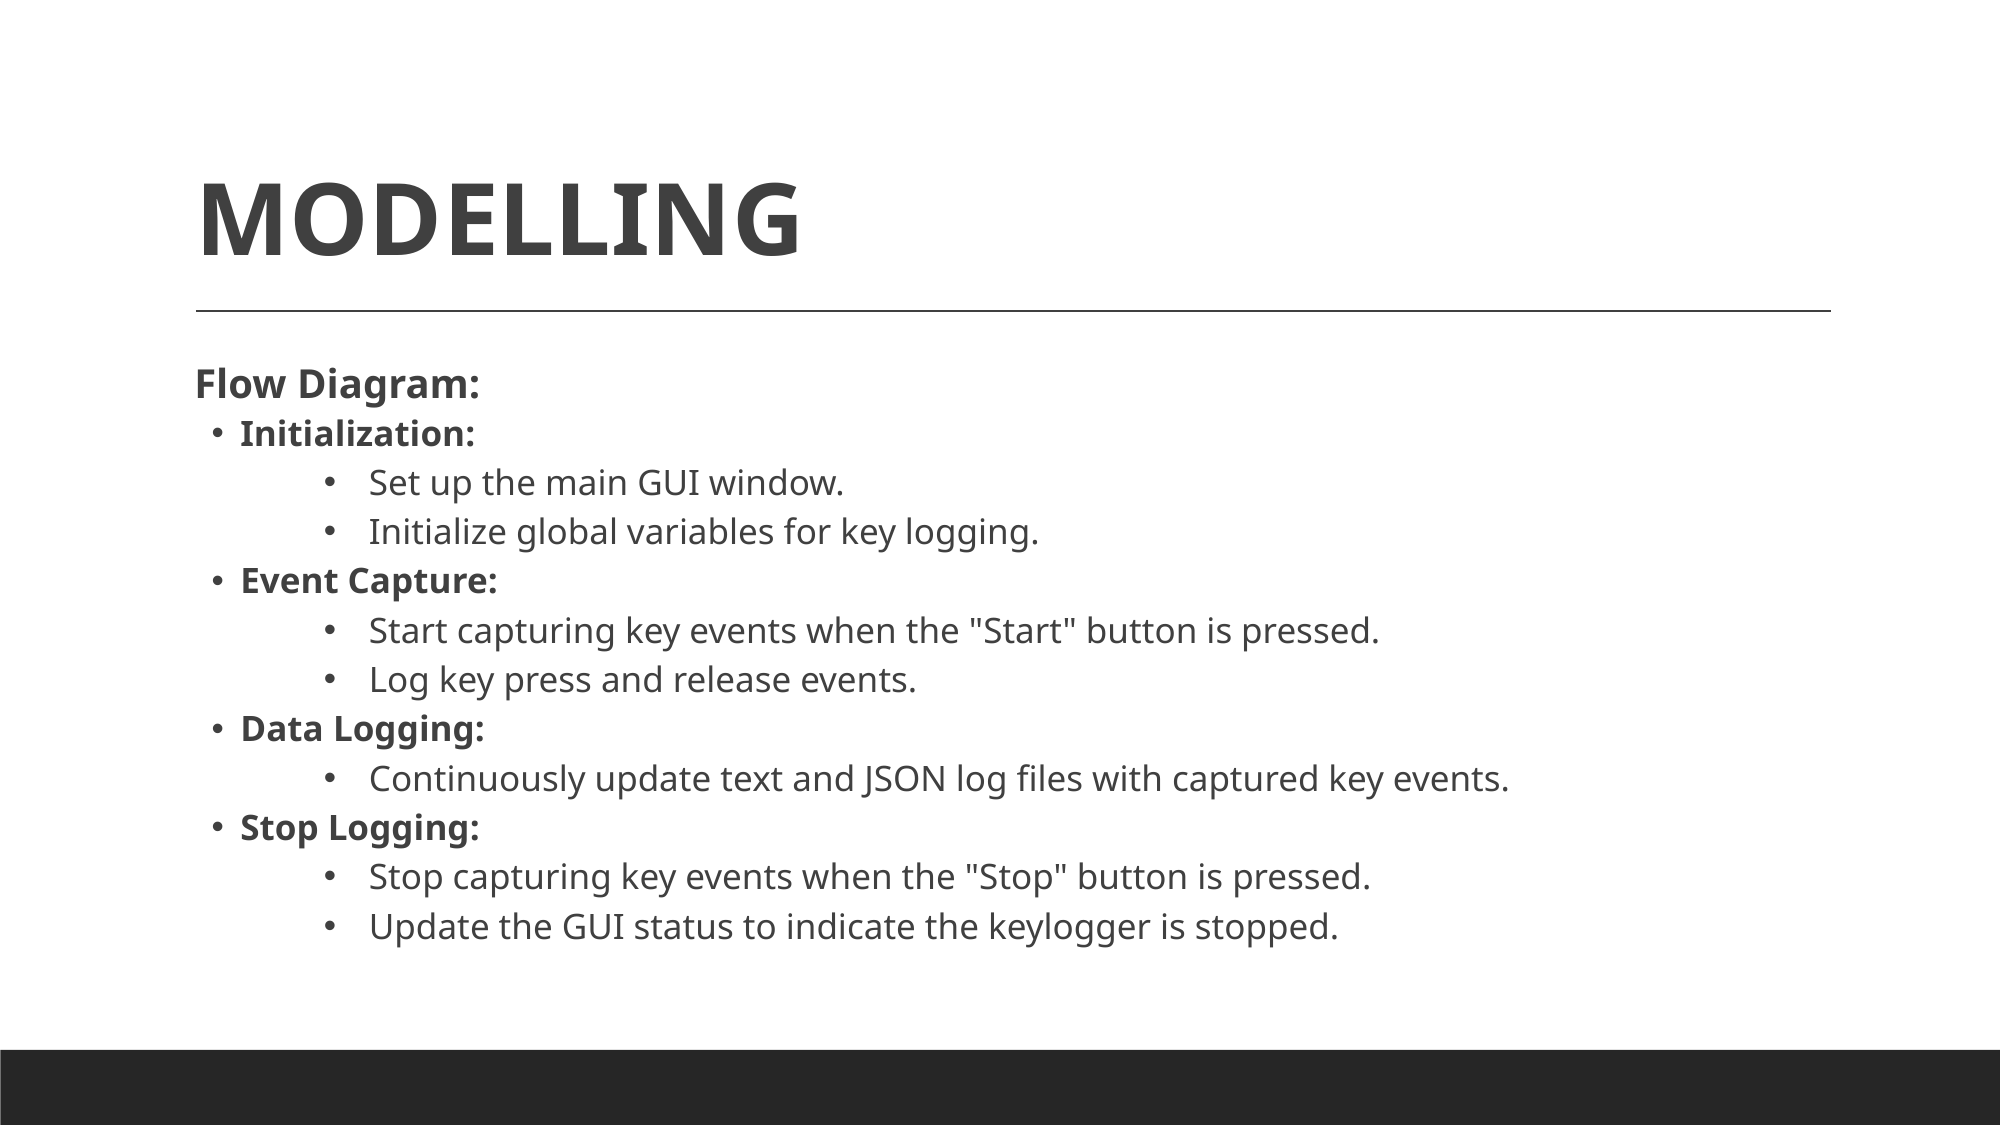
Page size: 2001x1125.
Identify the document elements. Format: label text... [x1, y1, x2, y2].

title MODELLING [180, 47, 1830, 285]
list Flow Diagram: Initialization: Set up the main GUI window. Initialize global variables for key logging. Event Capture: Start capturing key events when the "Start" button is pressed. Log key press and release events. Data Logging: Continuously update text and JSON log files with captured key events. Stop Logging: Stop capturing key events when the "Stop" button is pressed. Update the GUI status to indicate the keylogger is stopped. [180, 345, 1830, 963]
